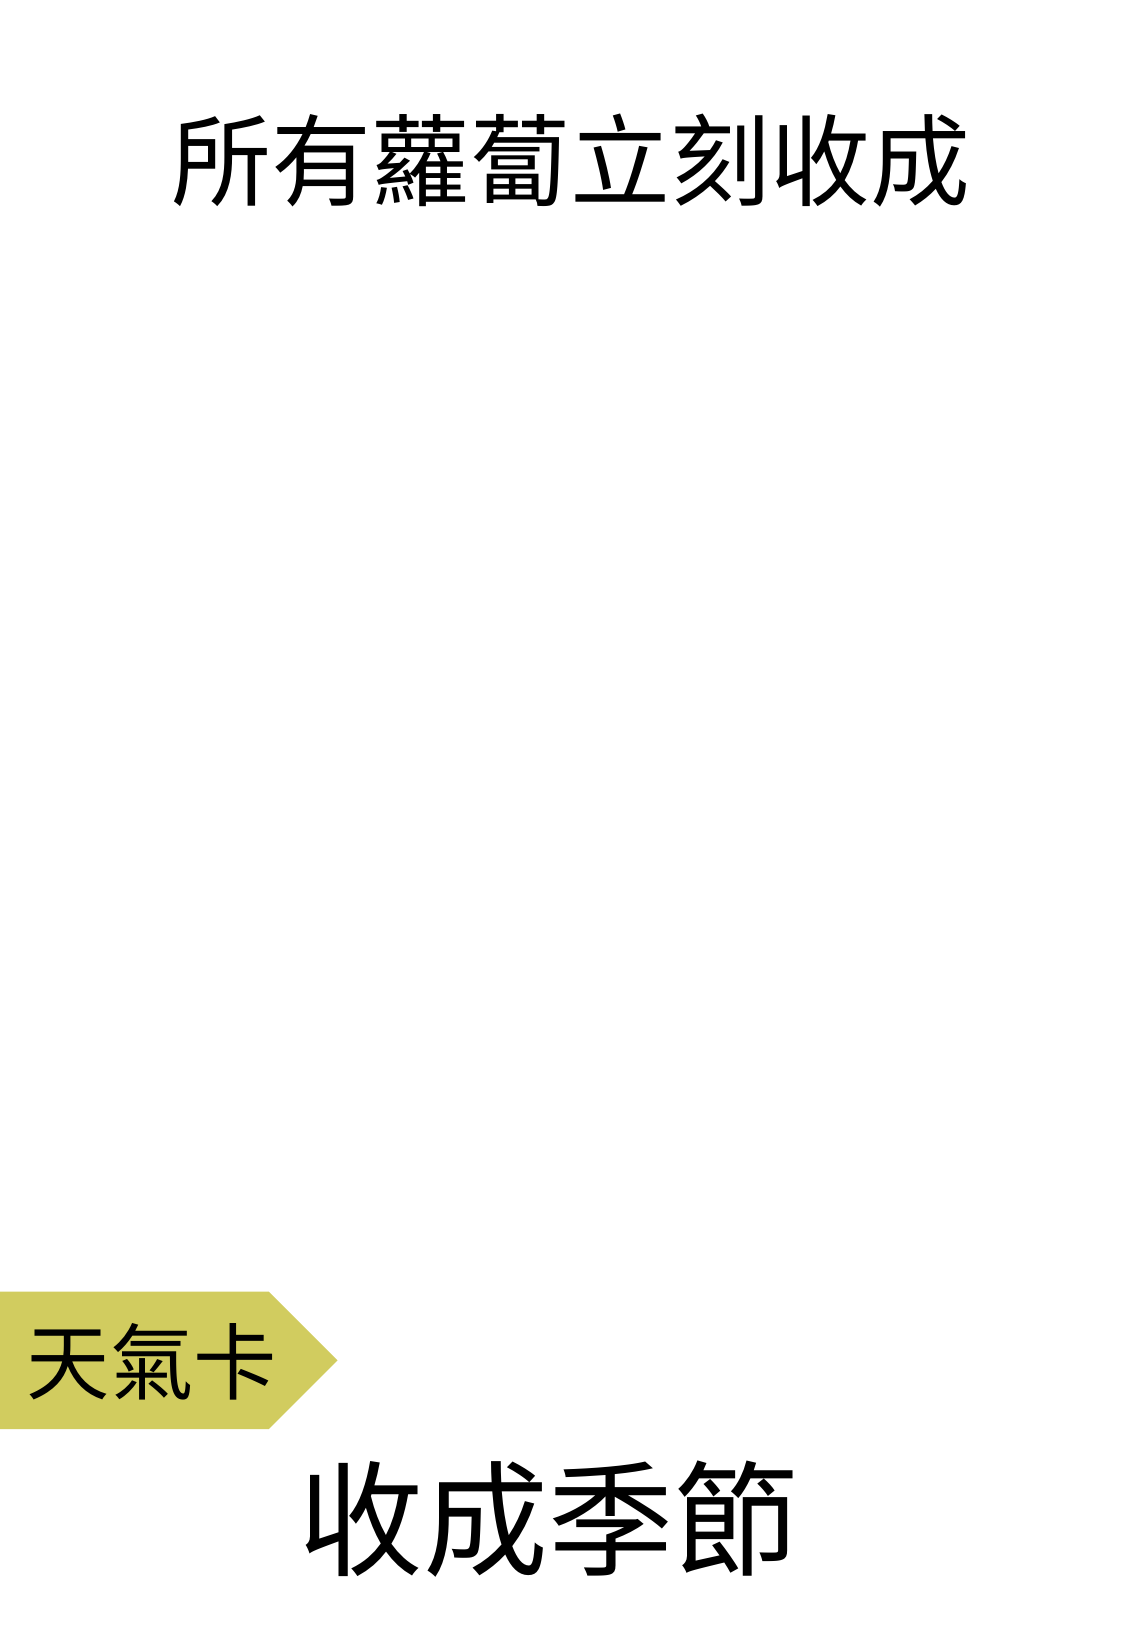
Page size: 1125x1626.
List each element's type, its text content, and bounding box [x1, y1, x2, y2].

text_box 天氣卡 [0, 1290, 339, 1431]
text_box 所有蘿蔔立刻收成 [108, 91, 1034, 226]
text_box 收成季節 [231, 1434, 867, 1600]
